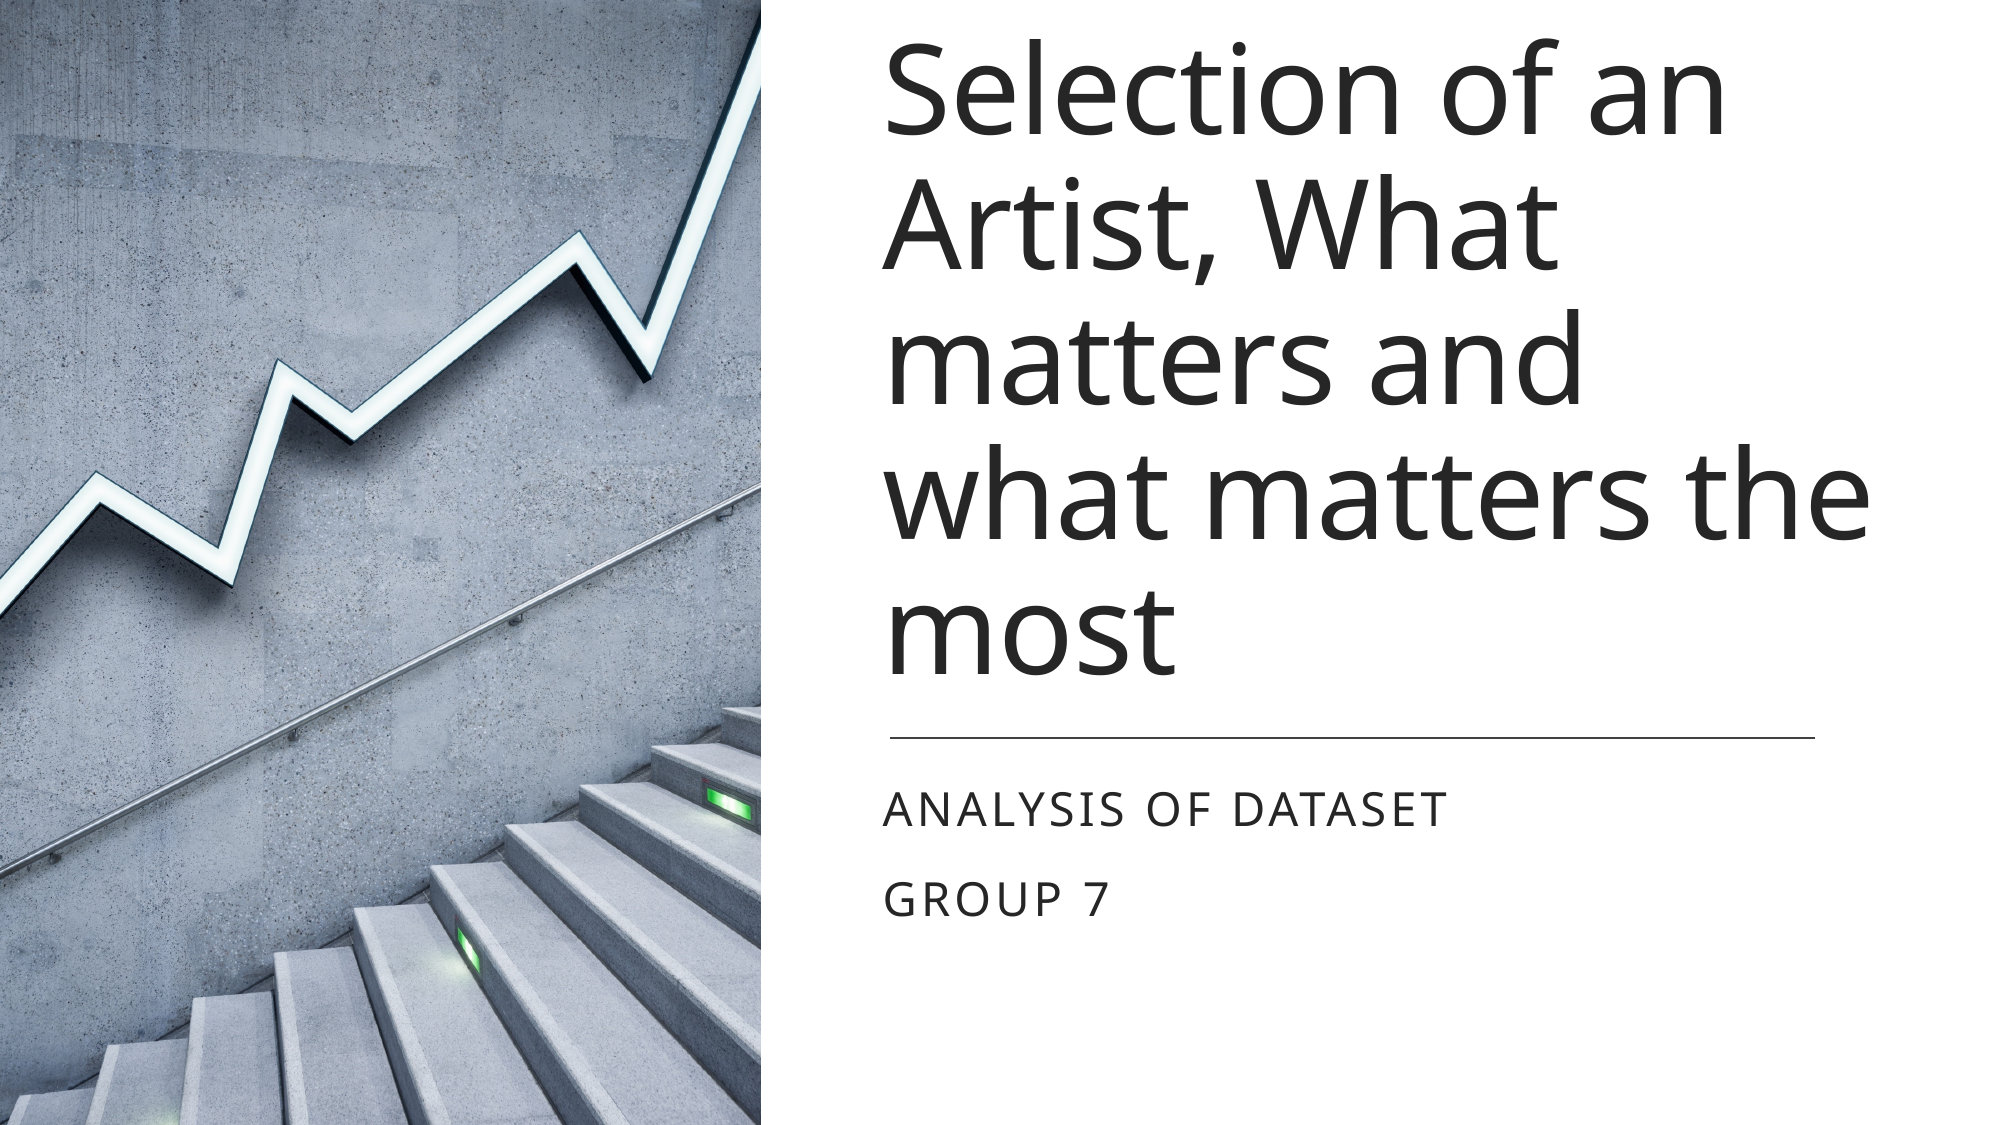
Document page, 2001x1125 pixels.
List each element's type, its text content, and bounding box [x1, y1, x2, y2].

text_box [768, 0, 2000, 1125]
picture [0, 0, 761, 1125]
subtitle ANALYSIS OF DATASET Group 7 [867, 766, 1897, 935]
title Selection of an Artist, What matters and what matters the most [867, 104, 1894, 710]
